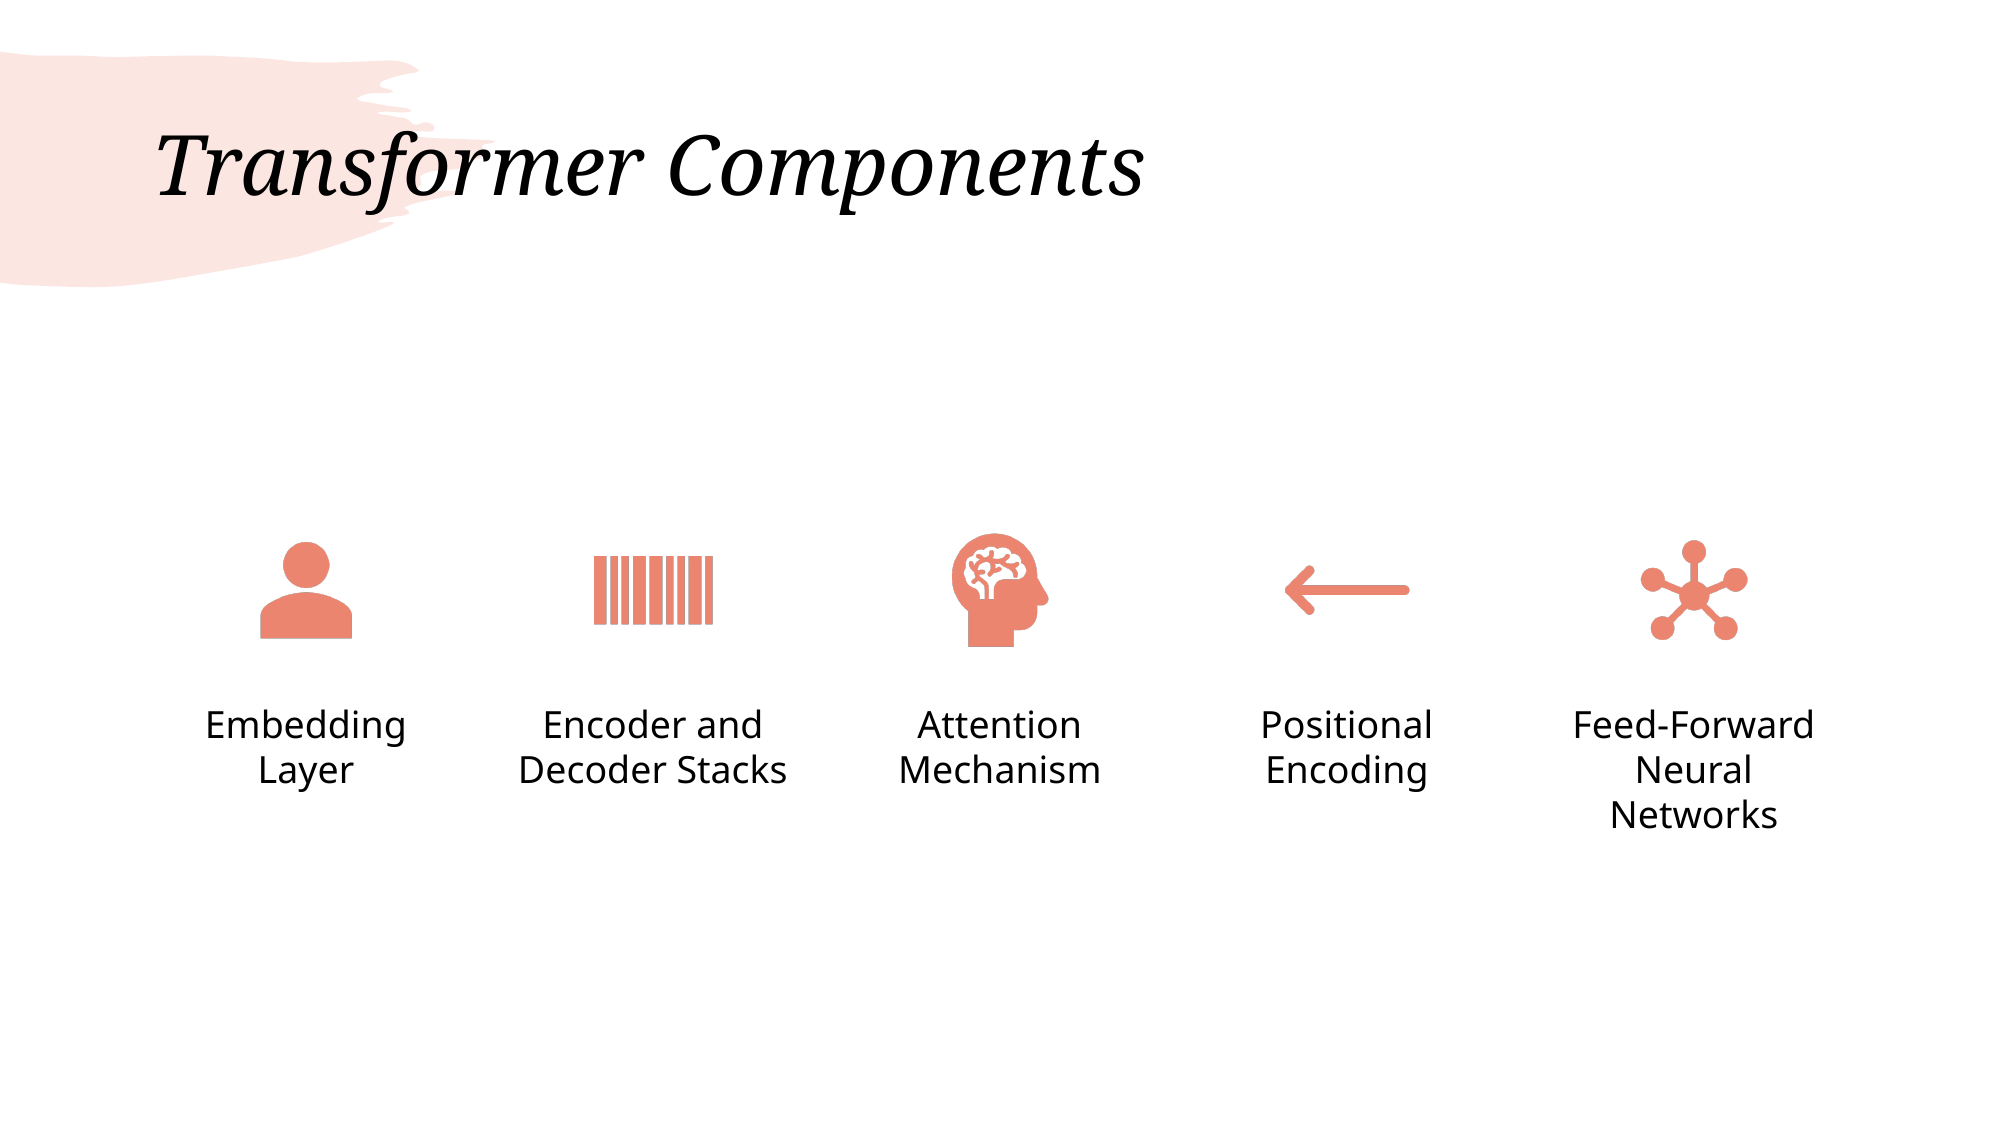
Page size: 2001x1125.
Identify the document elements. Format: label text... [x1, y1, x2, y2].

title Transformer Components [137, 59, 1863, 278]
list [137, 329, 1863, 1013]
